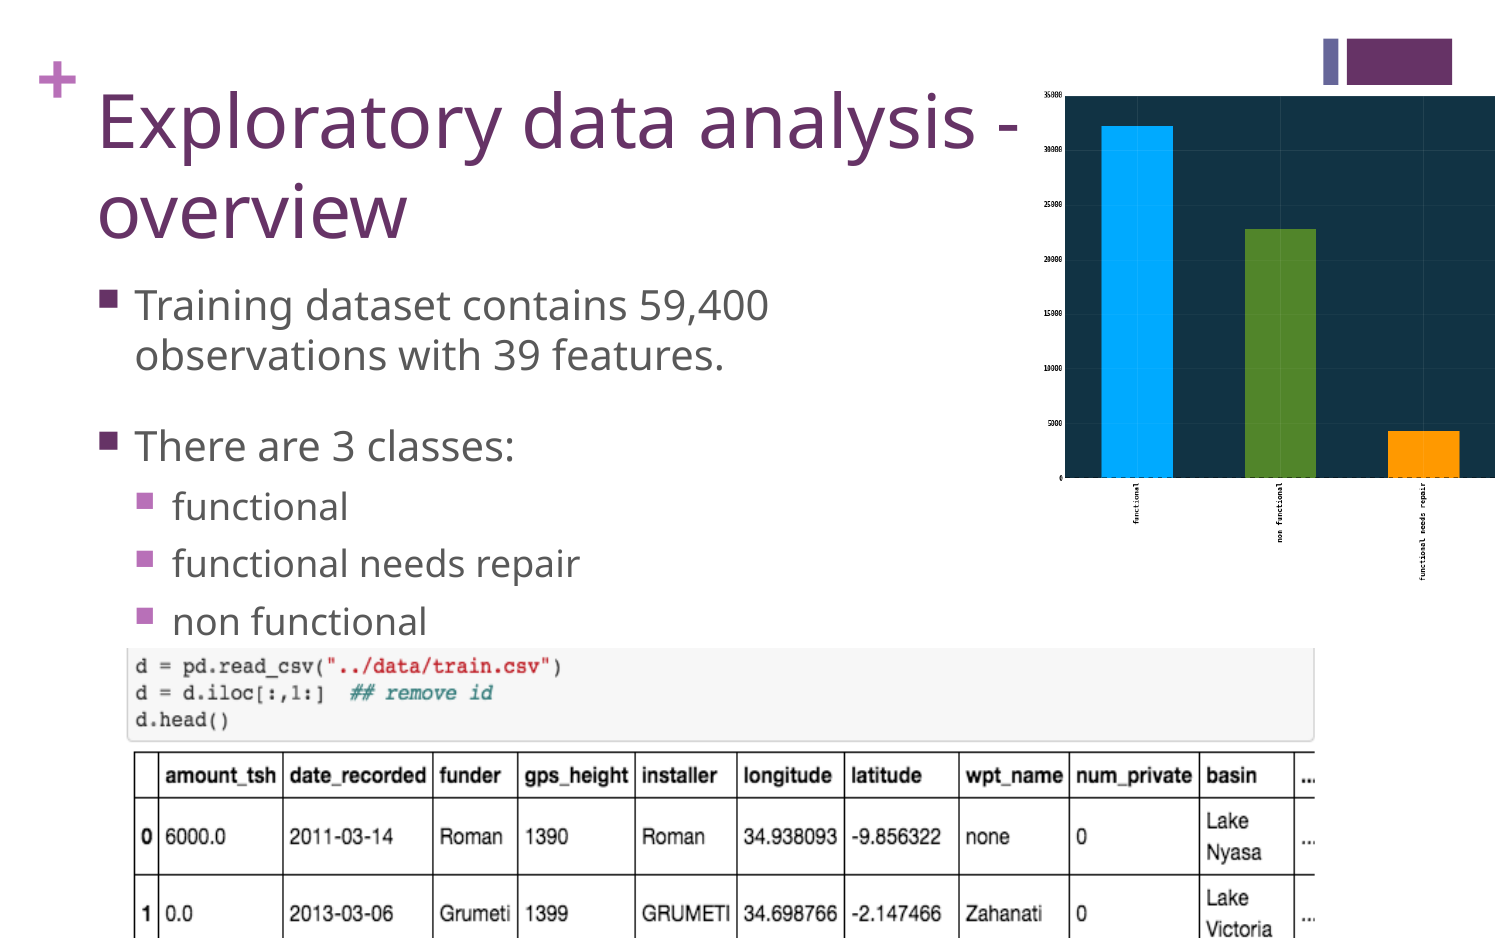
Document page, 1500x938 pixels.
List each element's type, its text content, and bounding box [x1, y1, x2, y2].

picture [1037, 85, 1500, 586]
list Training dataset contains 59,400 observations with 39 features. There are 3 classes: functional functional needs repair non functional [81, 270, 879, 838]
picture [117, 647, 1322, 938]
title Exploratory data analysis - overview [81, 66, 1322, 219]
